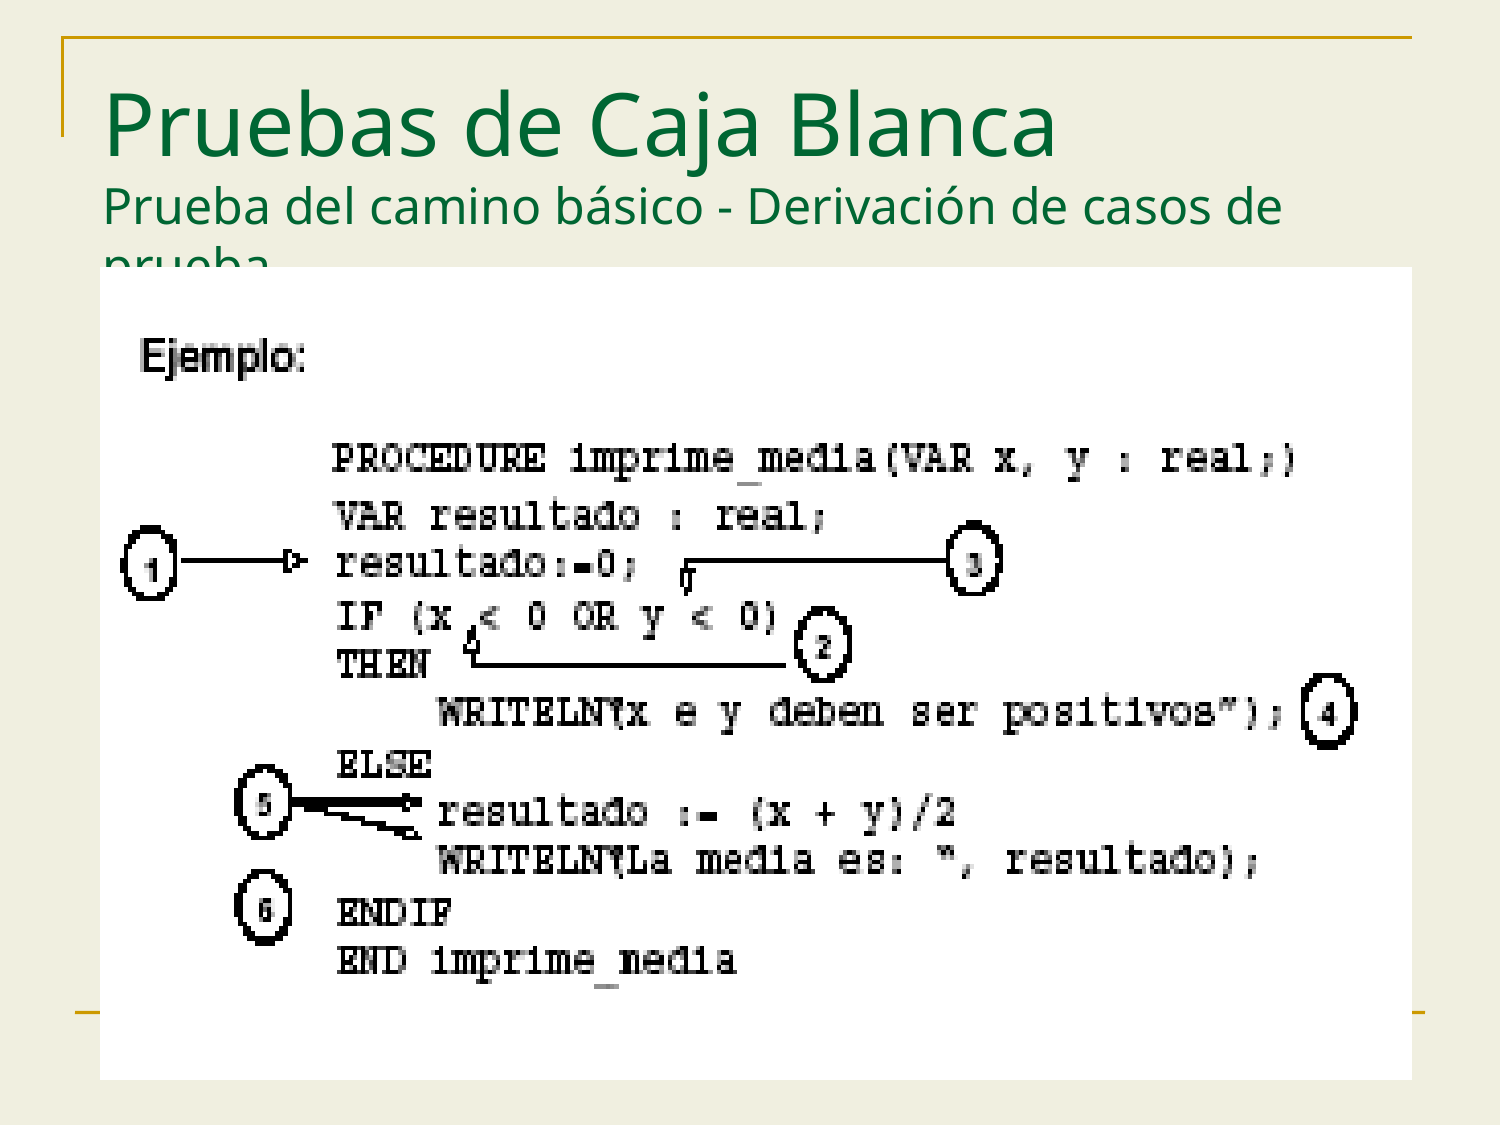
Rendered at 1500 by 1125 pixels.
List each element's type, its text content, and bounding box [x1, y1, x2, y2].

picture [100, 266, 1412, 1080]
title Pruebas de Caja Blanca Prueba del camino básico - Derivación de casos de prueba [91, 64, 1400, 299]
